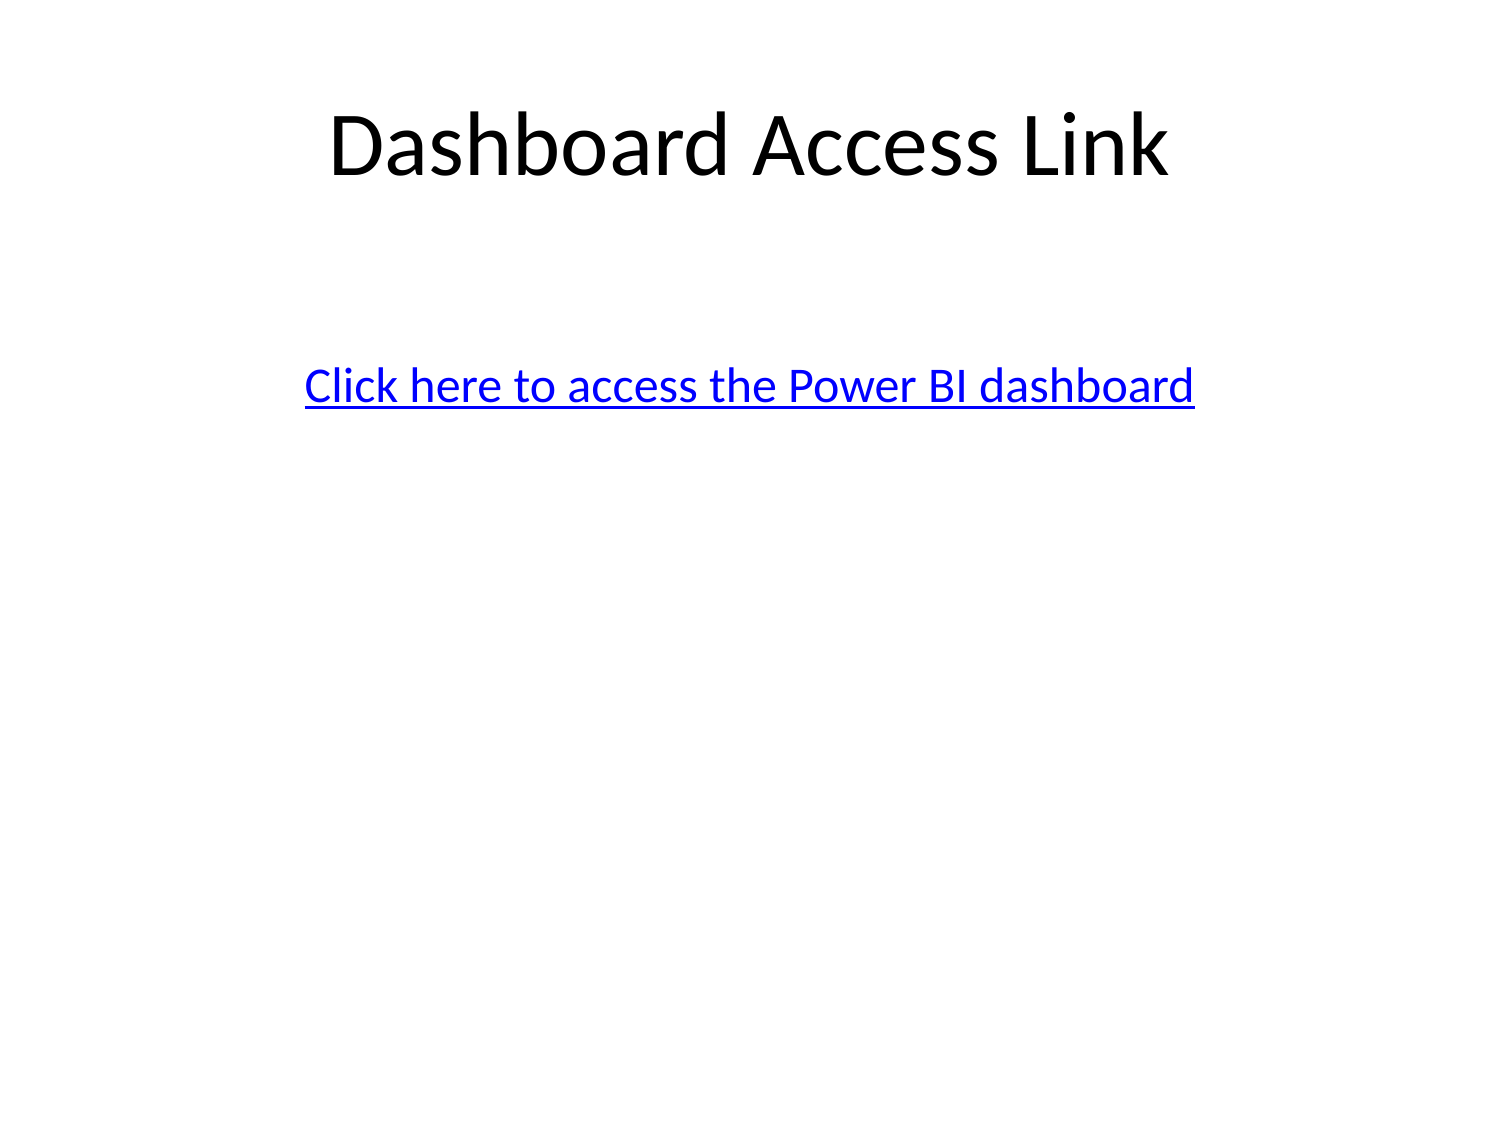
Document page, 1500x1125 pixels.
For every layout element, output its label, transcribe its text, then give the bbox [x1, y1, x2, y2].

title Dashboard Access Link [75, 45, 1425, 233]
text_box Click here to access the Power BI dashboard [289, 299, 1211, 420]
